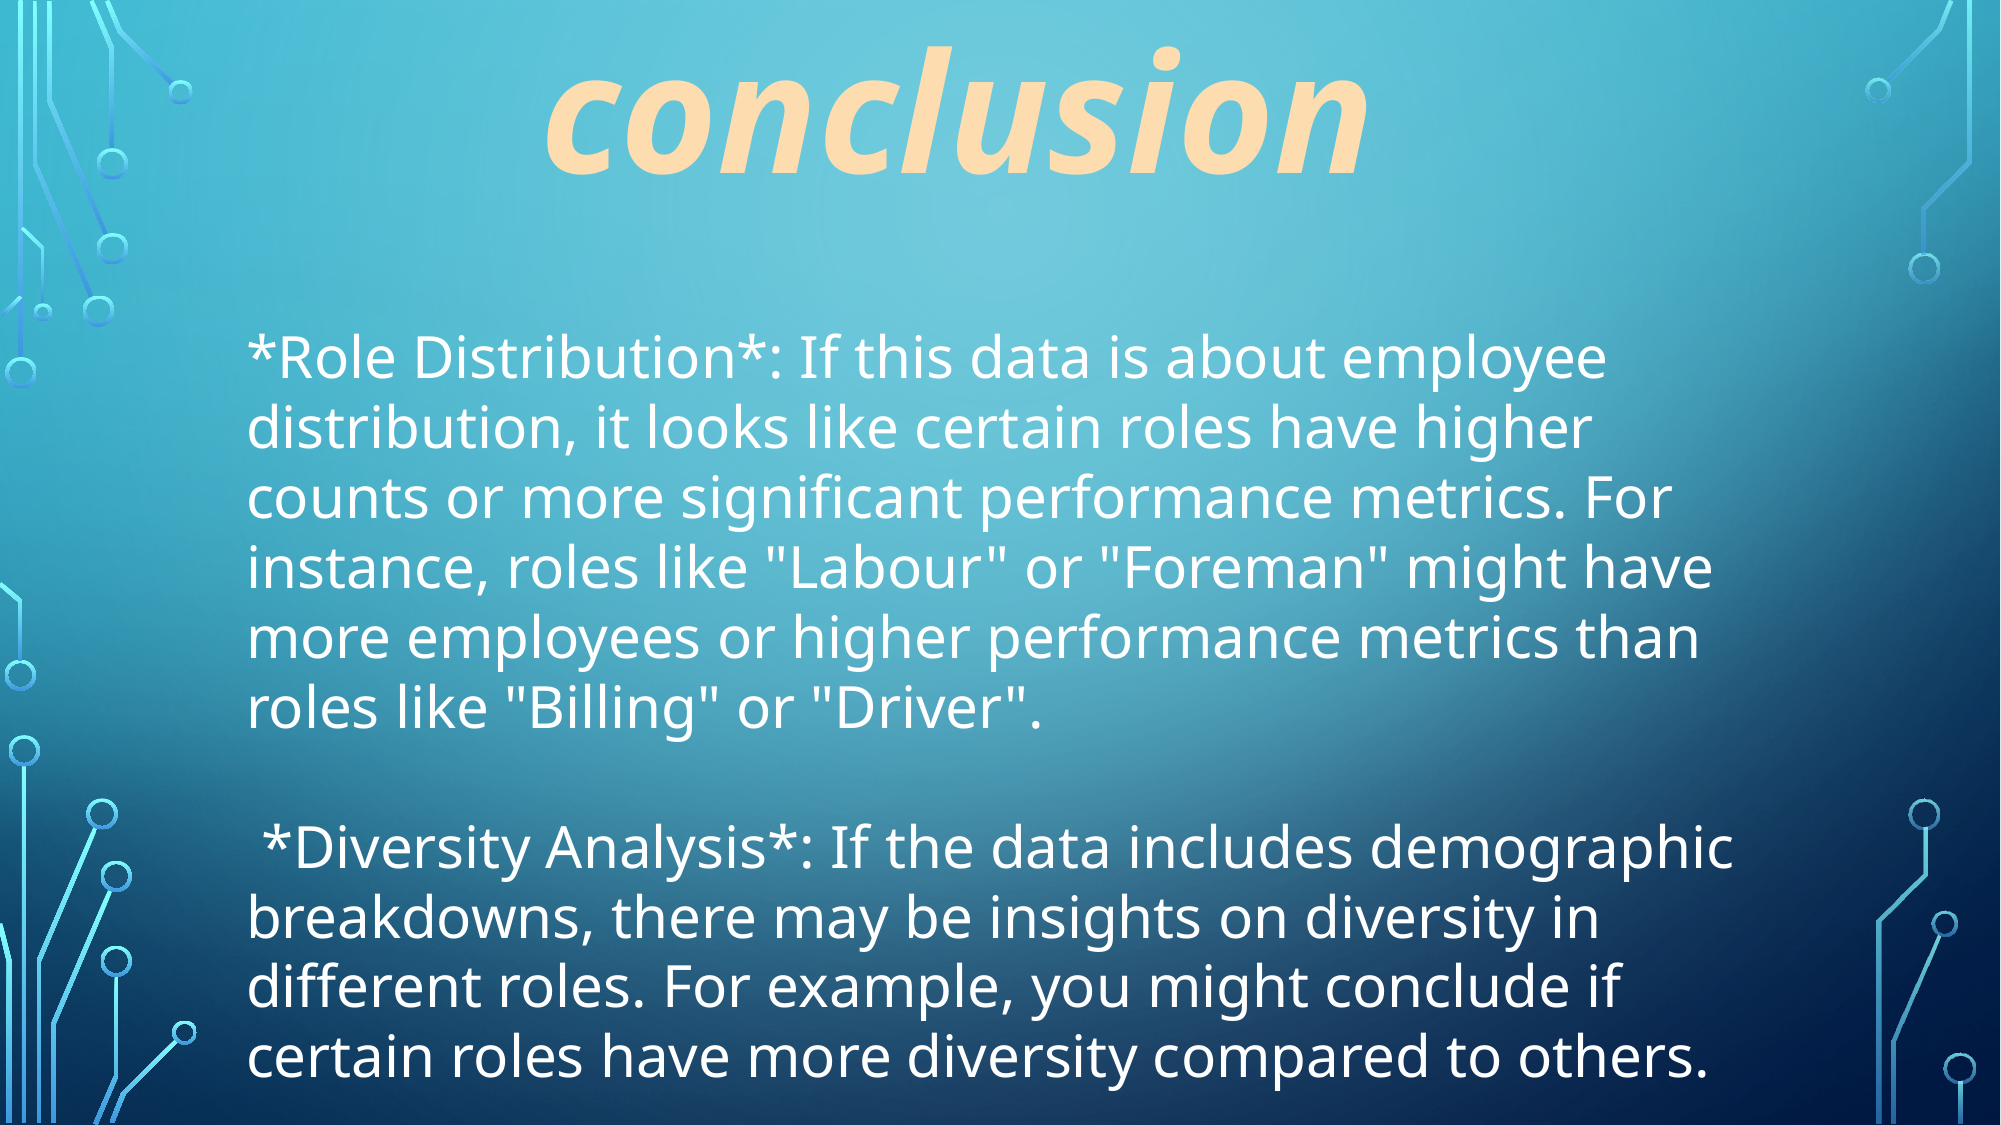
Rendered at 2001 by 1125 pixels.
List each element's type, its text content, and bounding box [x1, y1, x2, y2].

text_box *Role Distribution*: If this data is about employee distribution, it looks like certain roles have higher counts or more significant performance metrics. For instance, roles like "Labour" or "Foreman" might have more employees or higher performance metrics than roles like "Billing" or "Driver". *Diversity Analysis*: If the data includes demographic breakdowns, there may be insights on diversity in different roles. For example, you might conclude if certain roles have more diversity compared to others. [231, 312, 1769, 1050]
title conclusion [525, 0, 2000, 239]
